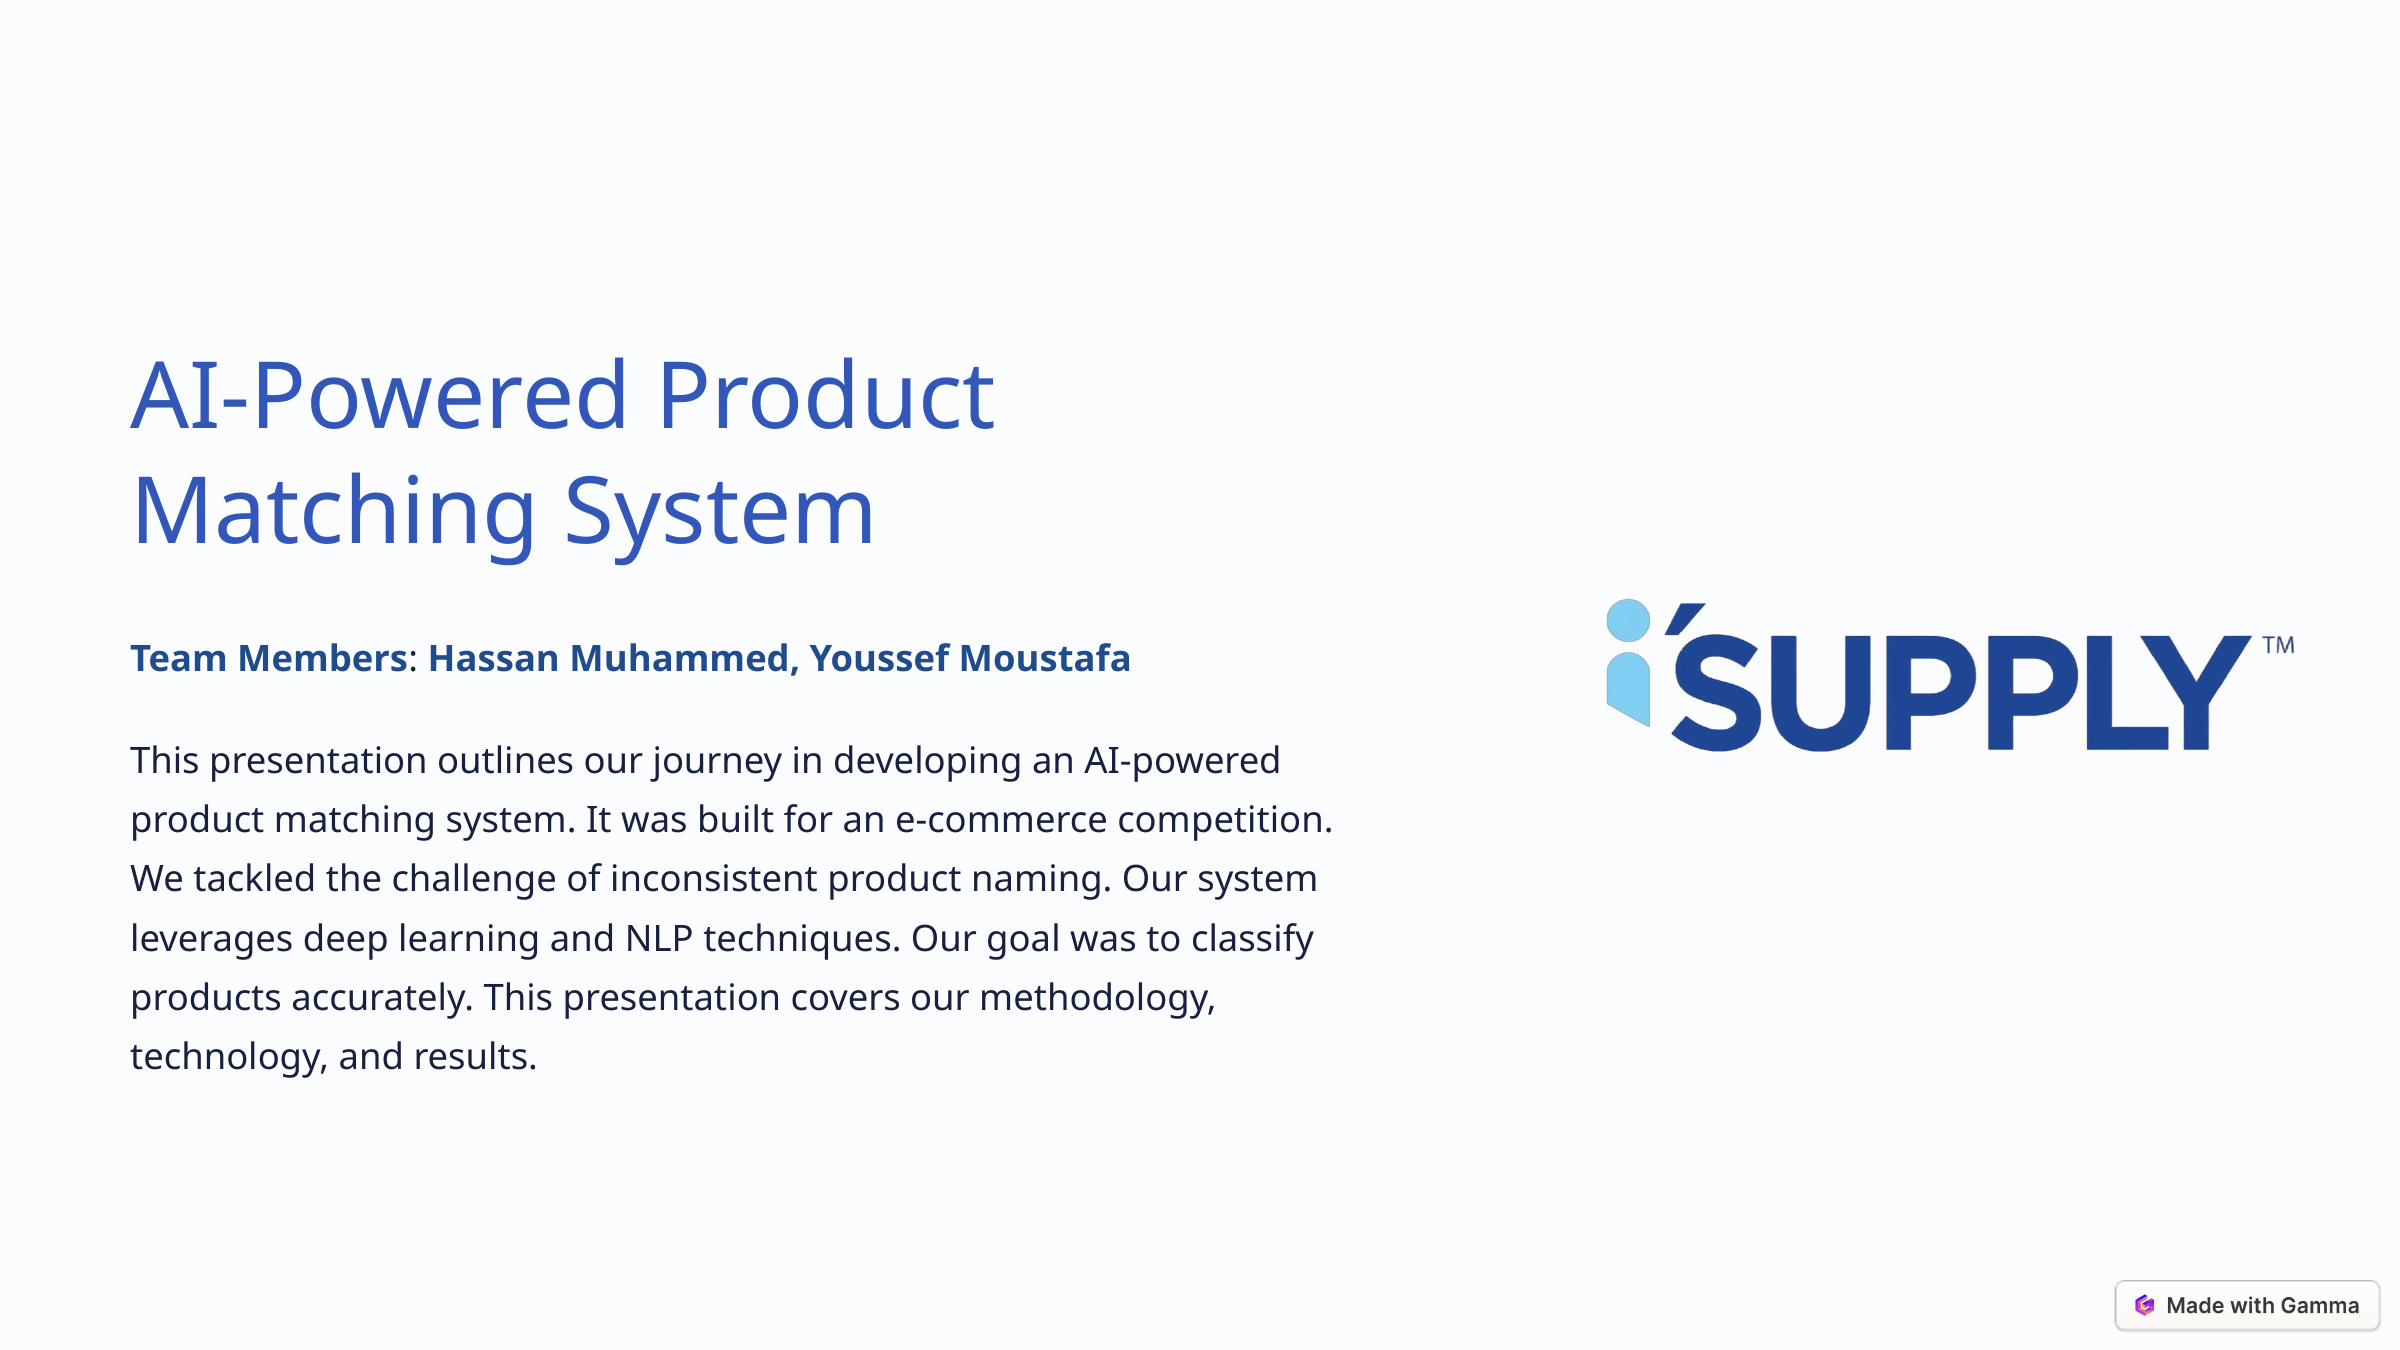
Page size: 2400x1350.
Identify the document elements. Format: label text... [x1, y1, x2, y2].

picture [2106, 1271, 2389, 1339]
text_box Team Members: Hassan Muhammed, Youssef Moustafa [130, 619, 1370, 680]
text_box This presentation outlines our journey in developing an AI-powered product matching system. It was built for an e-commerce competition. We tackled the challenge of inconsistent product naming. Our system leverages deep learning and NLP techniques. Our goal was to classify products accurately. This presentation covers our methodology, technology, and results. [130, 721, 1370, 1019]
picture [1546, 463, 2354, 887]
text_box AI-Powered Product Matching System [130, 331, 1370, 564]
